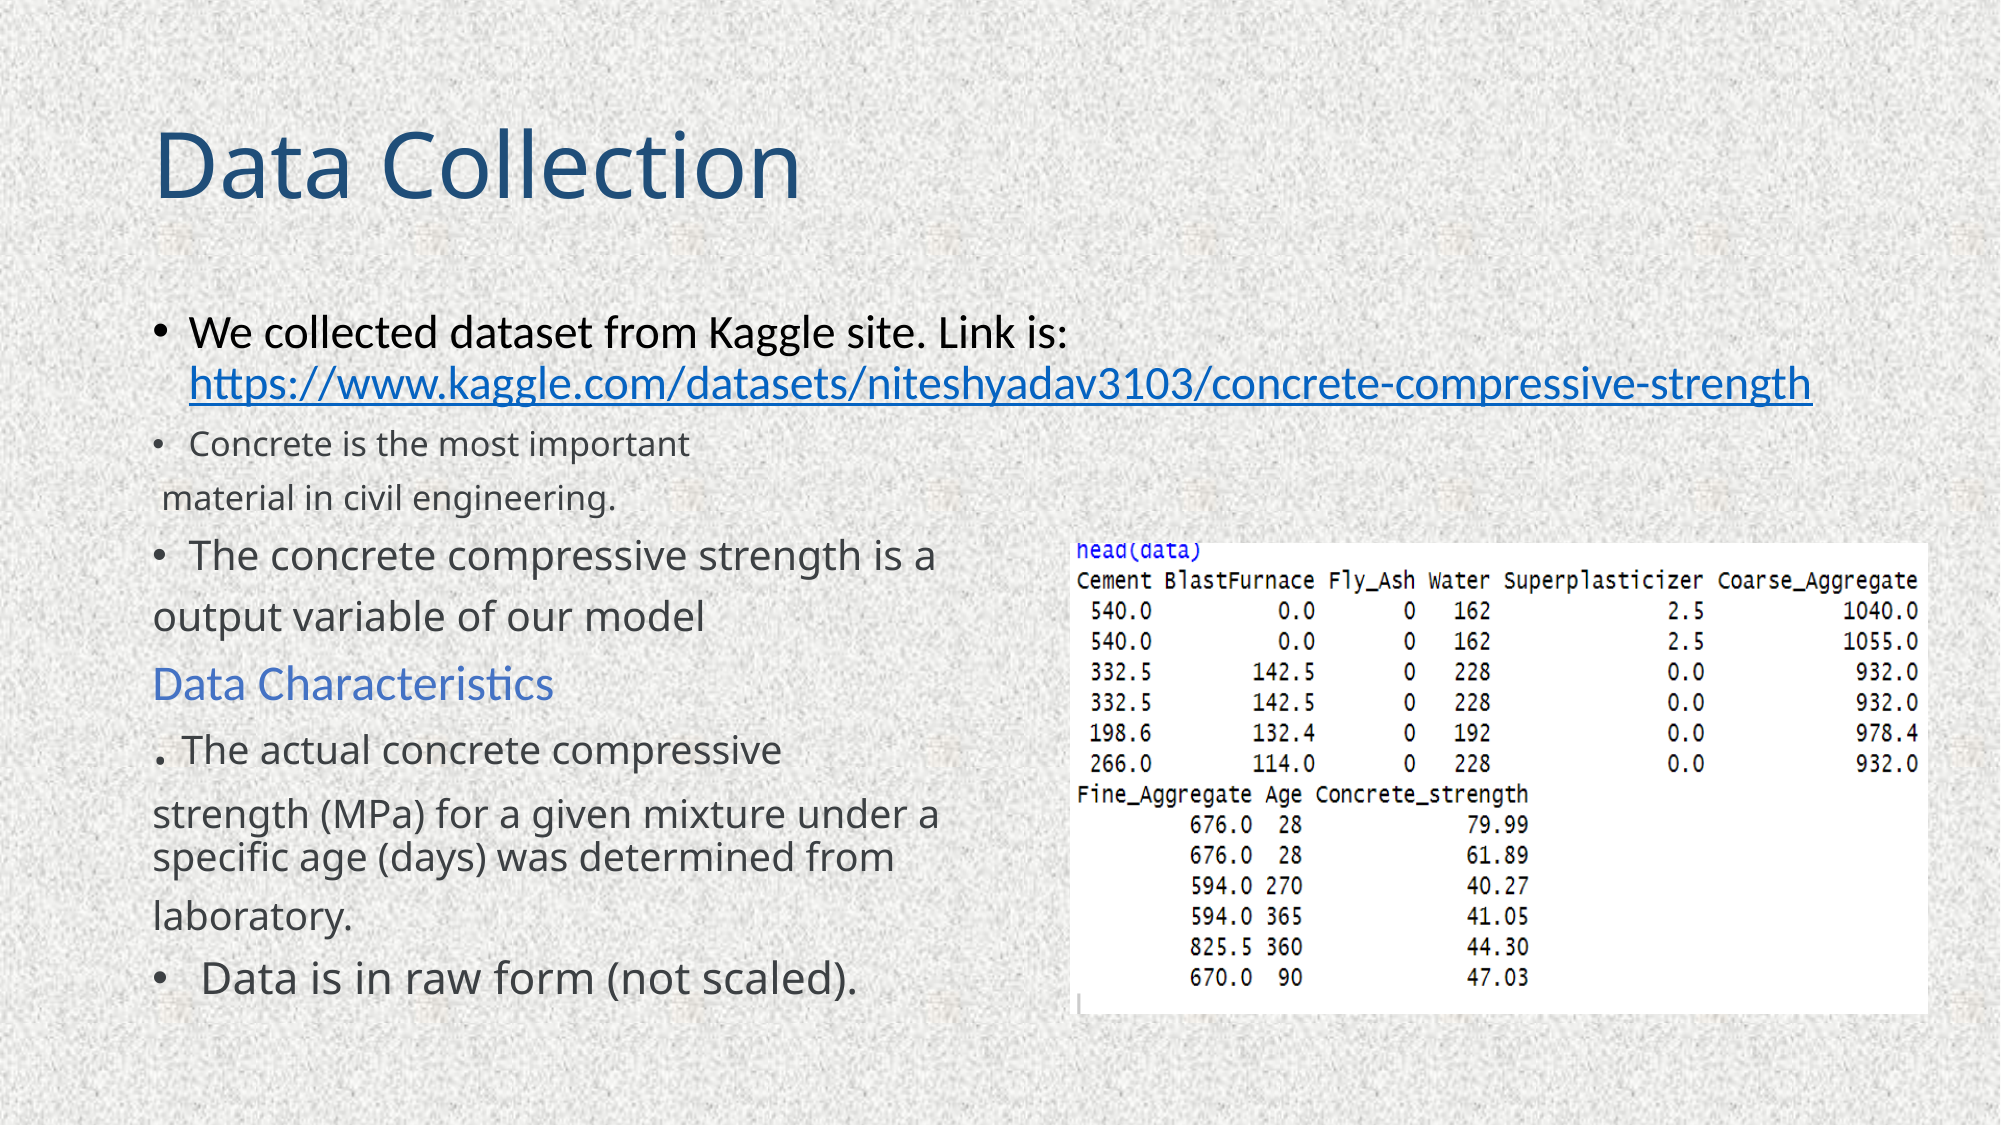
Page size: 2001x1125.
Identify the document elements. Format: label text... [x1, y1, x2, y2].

title Data Collection [137, 59, 1863, 278]
text_box Data Characteristics [137, 642, 662, 718]
list We collected dataset from Kaggle site. Link is: https://www.kaggle.com/datasets/niteshyadav3103/concrete-compressive-strength Concrete is the most important material in civil engineering. The concrete compressive strength is a output variable of our model . The actual concrete compressive strength (MPa) for a given mixture under a specific age (days) was determined from laboratory. Data is in raw form (not scaled). [137, 299, 1863, 1014]
picture [0, 0, 2001, 1125]
